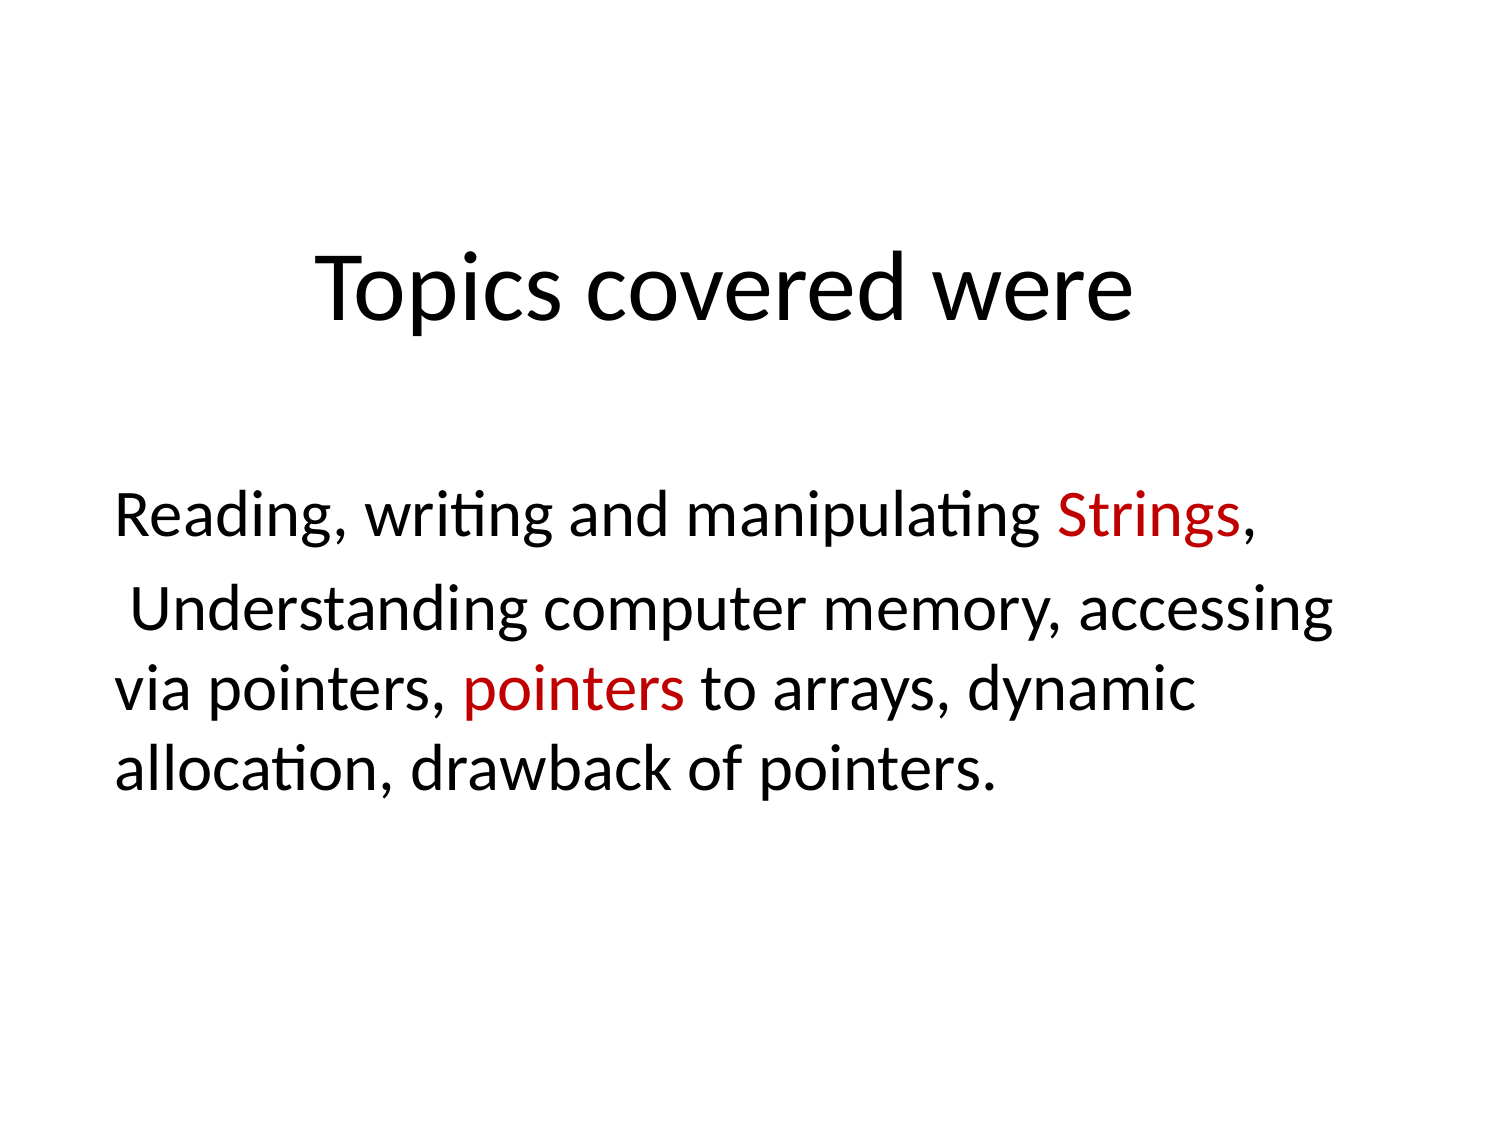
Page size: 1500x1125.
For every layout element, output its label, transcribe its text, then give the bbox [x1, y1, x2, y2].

subtitle Topics covered were Reading, writing and manipulating Strings, Understanding computer memory, accessing via pointers, pointers to arrays, dynamic allocation, drawback of pointers. [99, 212, 1350, 1013]
